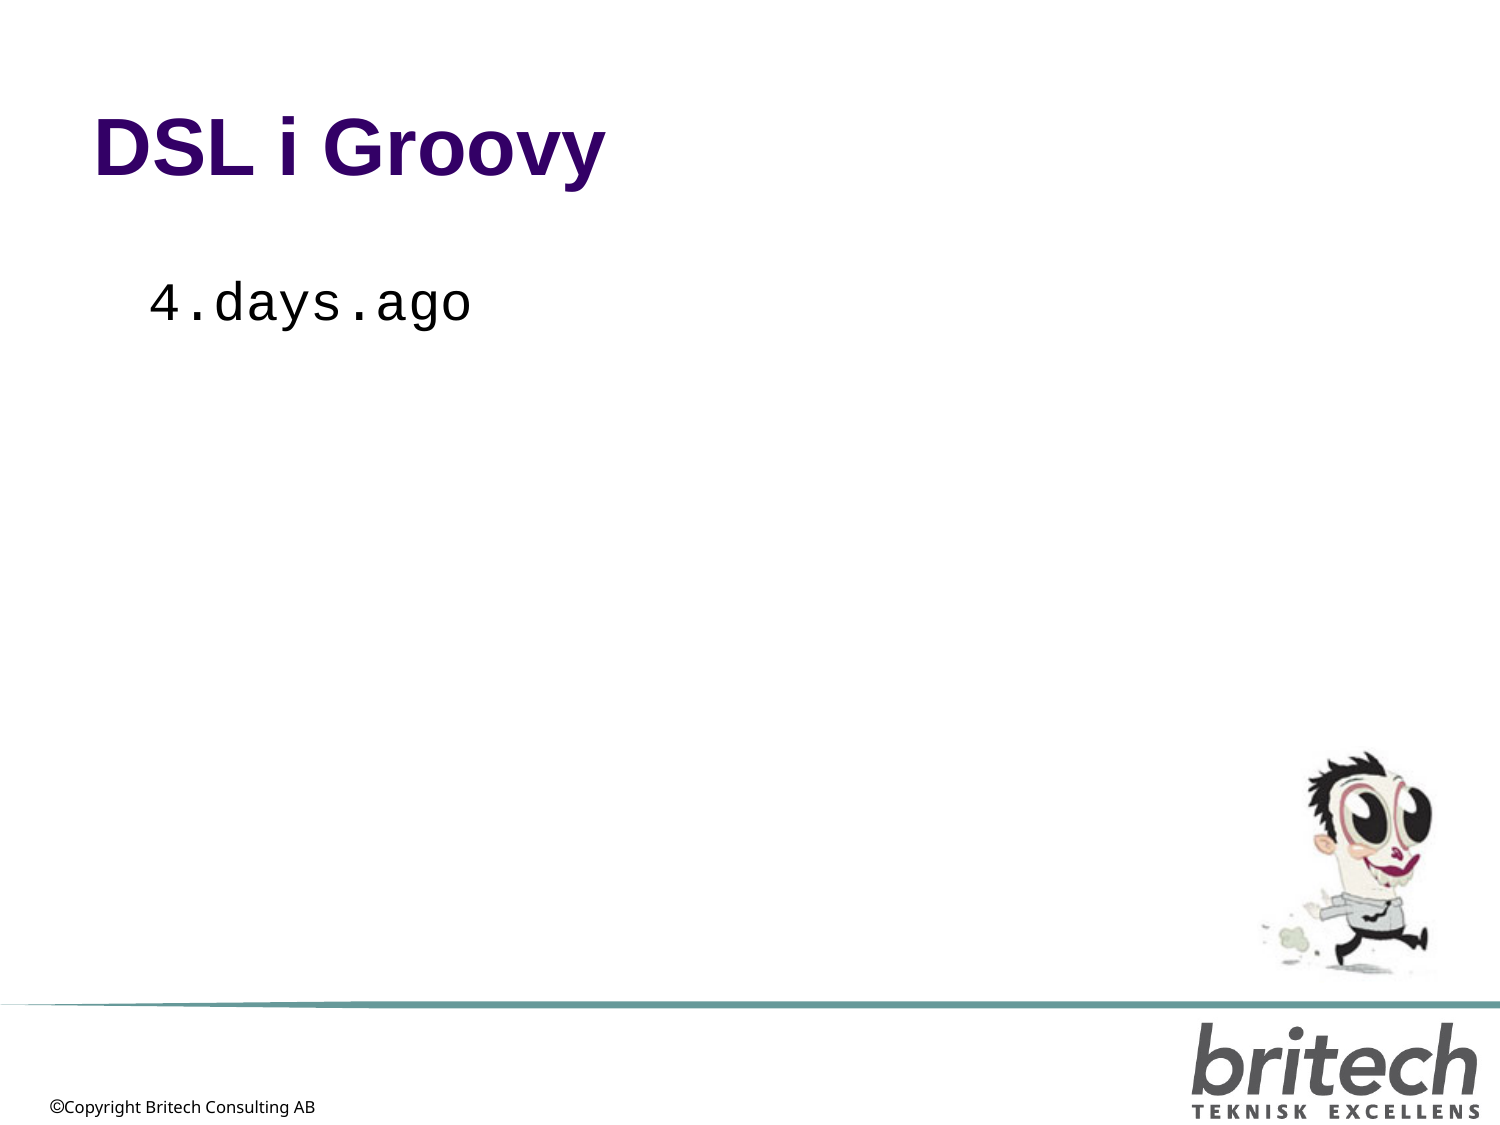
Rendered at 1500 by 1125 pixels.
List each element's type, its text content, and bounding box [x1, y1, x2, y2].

picture [1170, 1012, 1500, 1125]
picture [1256, 746, 1473, 983]
title DSL i Groovy [78, 57, 1317, 200]
list 4.days.ago [76, 258, 1428, 988]
